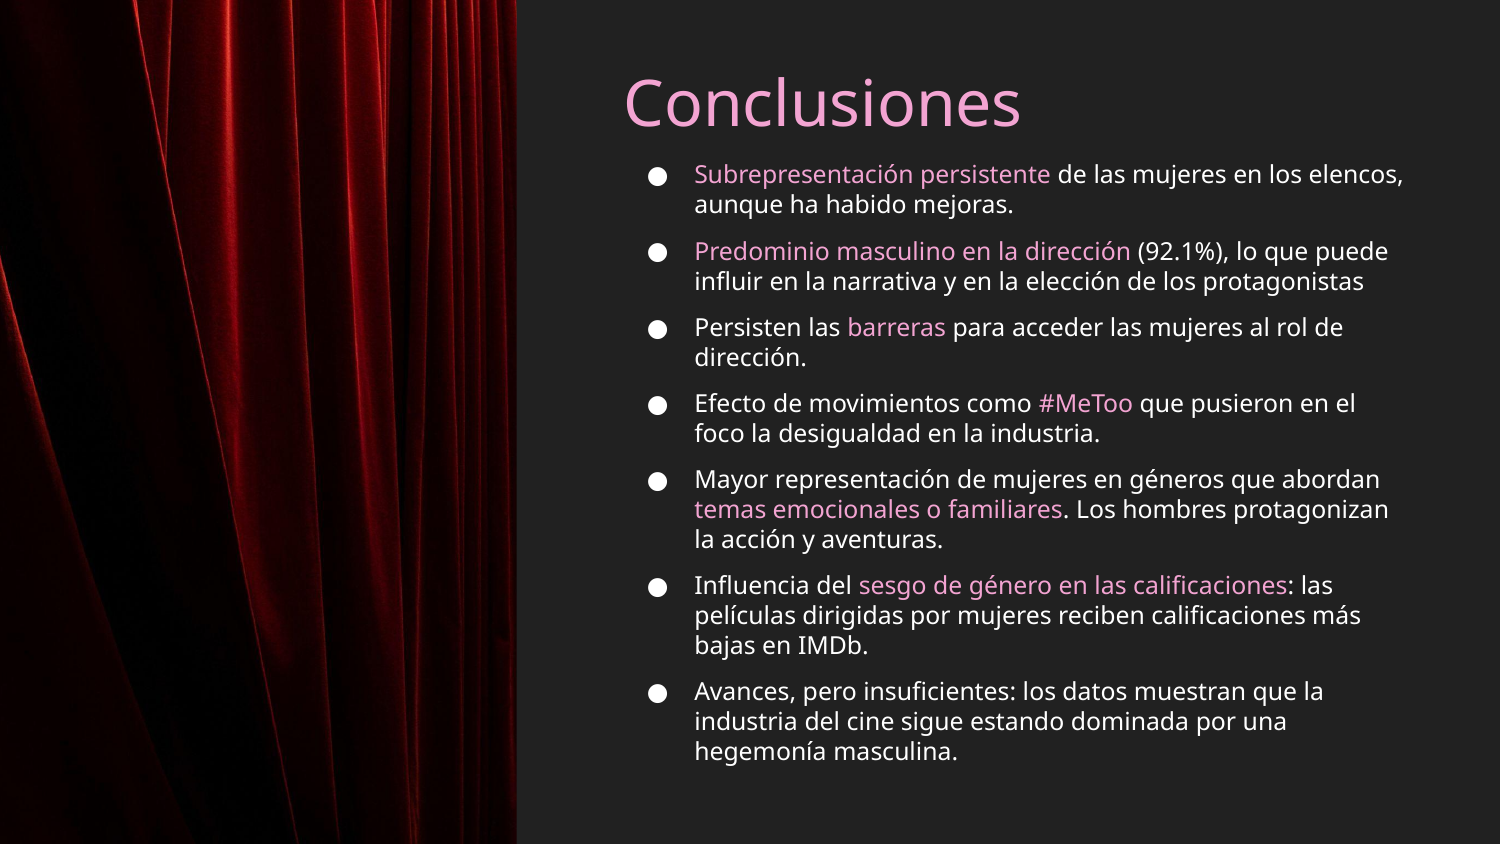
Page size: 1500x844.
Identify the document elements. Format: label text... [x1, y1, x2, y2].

subtitle Subrepresentación persistente de las mujeres en los elencos, aunque ha habido mejoras. Predominio masculino en la dirección (92.1%), lo que puede influir en la narrativa y en la elección de los protagonistas Persisten las barreras para acceder las mujeres al rol de dirección. Efecto de movimientos como #MeToo que pusieron en el foco la desigualdad en la industria. Mayor representación de mujeres en géneros que abordan temas emocionales o familiares. Los hombres protagonizan la acción y aventuras. Influencia del sesgo de género en las calificaciones: las películas dirigidas por mujeres reciben calificaciones más bajas en IMDb. Avances, pero insuficientes: los datos muestran que la industria del cine sigue estando dominada por una hegemonía masculina. [608, 144, 1425, 789]
subtitle Conclusiones [608, 46, 1425, 144]
picture [0, 0, 517, 844]
